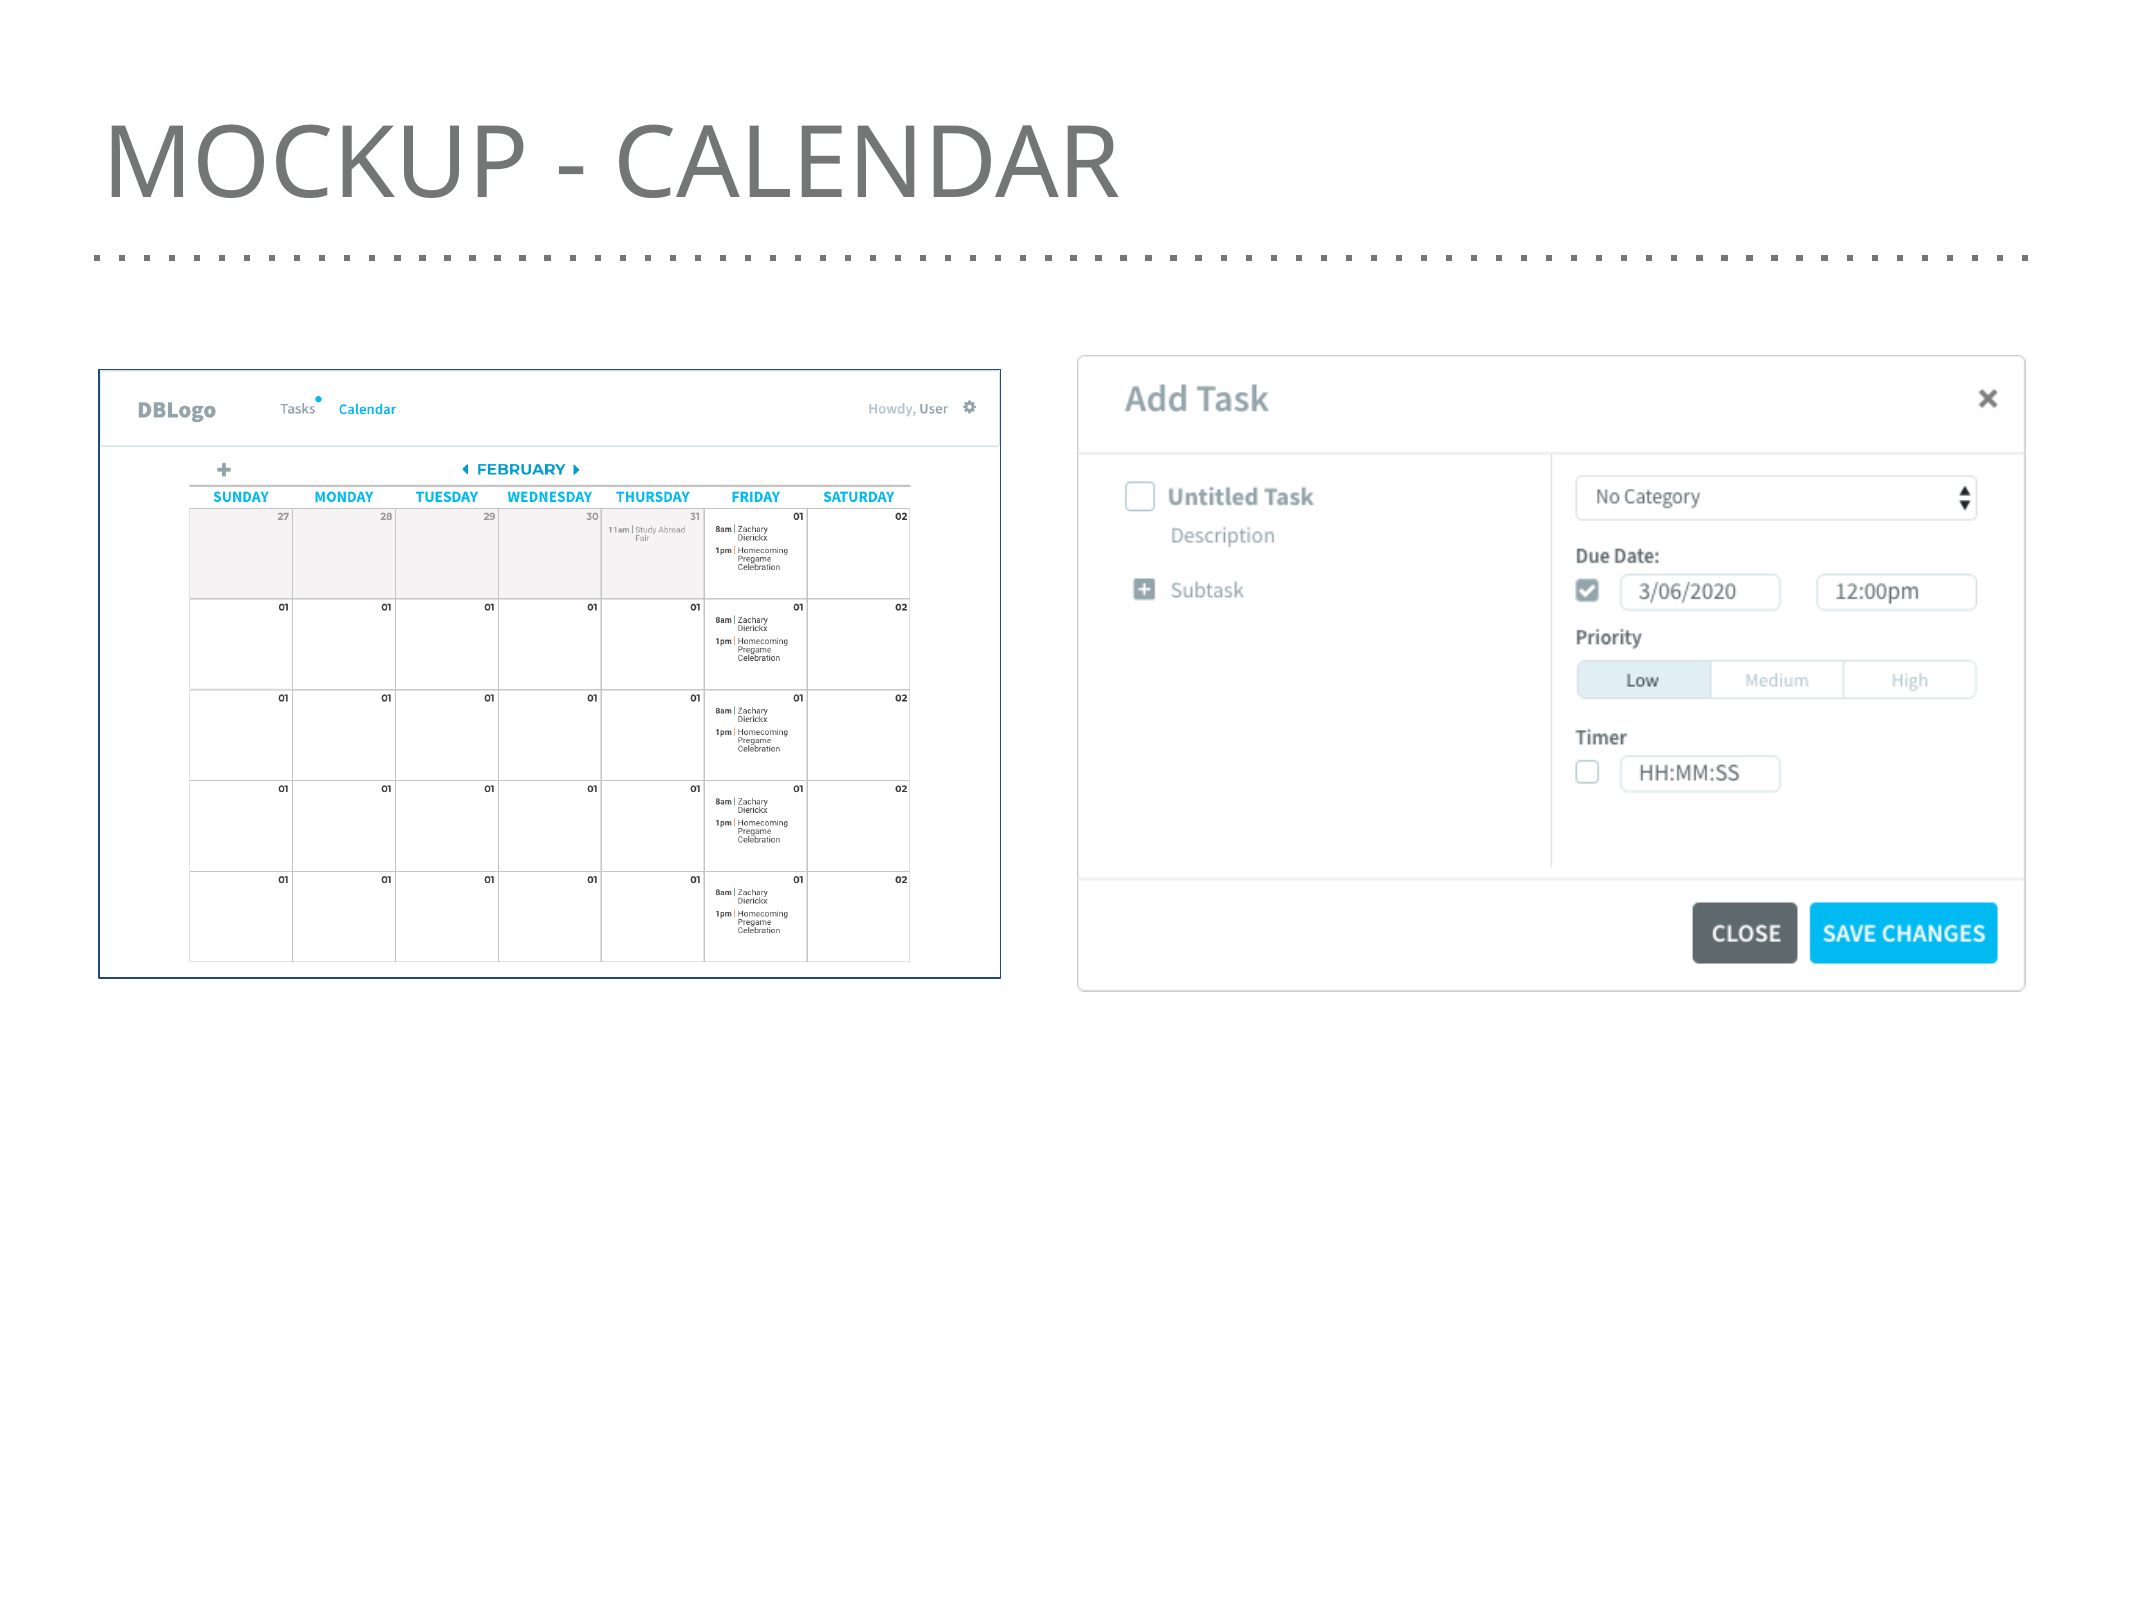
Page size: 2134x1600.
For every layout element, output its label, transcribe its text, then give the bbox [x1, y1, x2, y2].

picture [1076, 355, 2026, 992]
title MOCKUP - CALENDAR [99, 95, 1358, 221]
picture [99, 369, 1001, 978]
